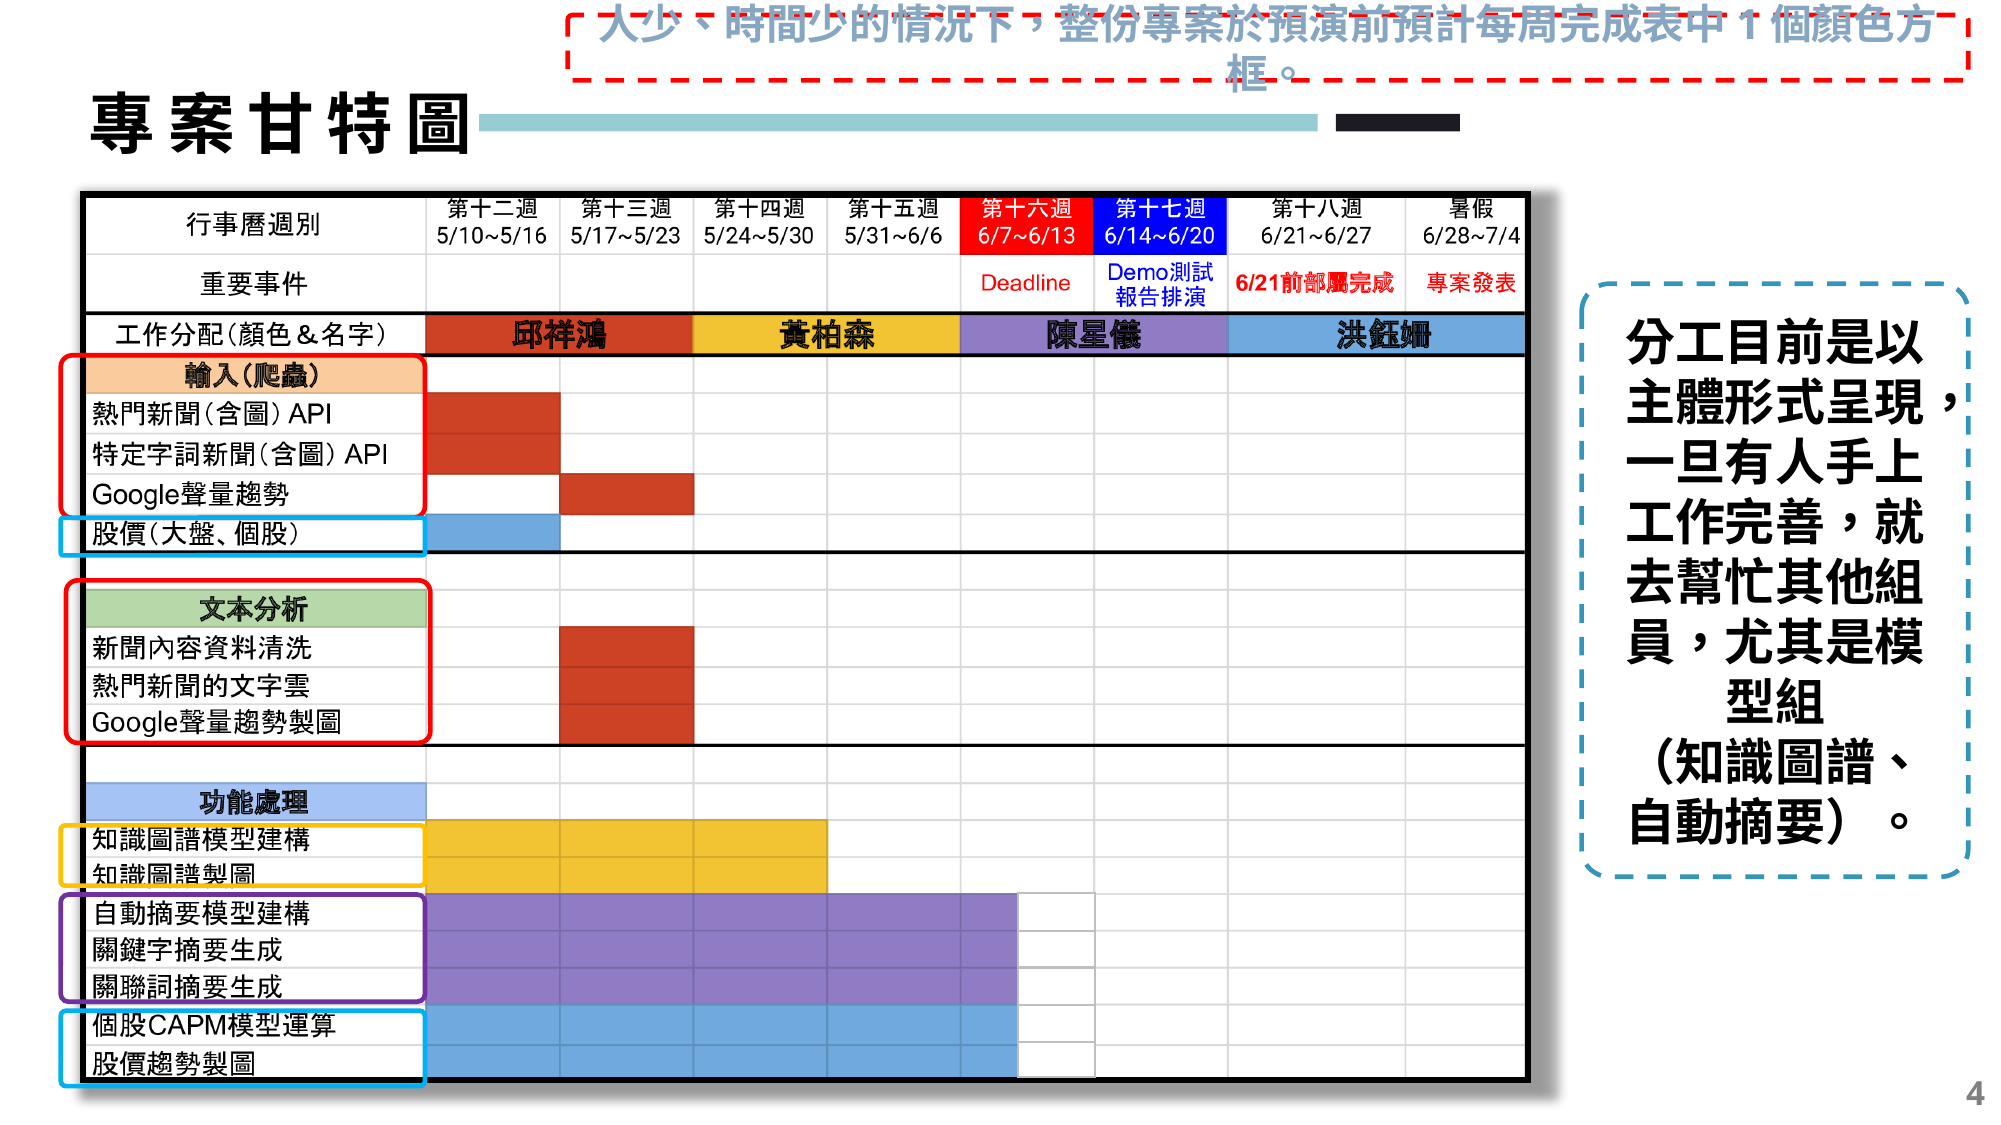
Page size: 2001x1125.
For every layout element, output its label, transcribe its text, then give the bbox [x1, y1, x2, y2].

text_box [60, 197, 1525, 1087]
text_box [1335, 113, 1461, 132]
text_box 分工目前是以主體形式呈現，一旦有人手上工作完善，就去幫忙其他組員，尤其是模型組 （知識圖譜、自動摘要）。 [1580, 282, 1970, 878]
text_box 4 [1549, 1065, 2000, 1125]
text_box 專案甘特圖 [74, 74, 488, 170]
text_box [478, 113, 1319, 132]
text_box 人少、時間少的情況下，整份專案於預演前預計每周完成表中1個顏色方框。 [566, 14, 1970, 82]
